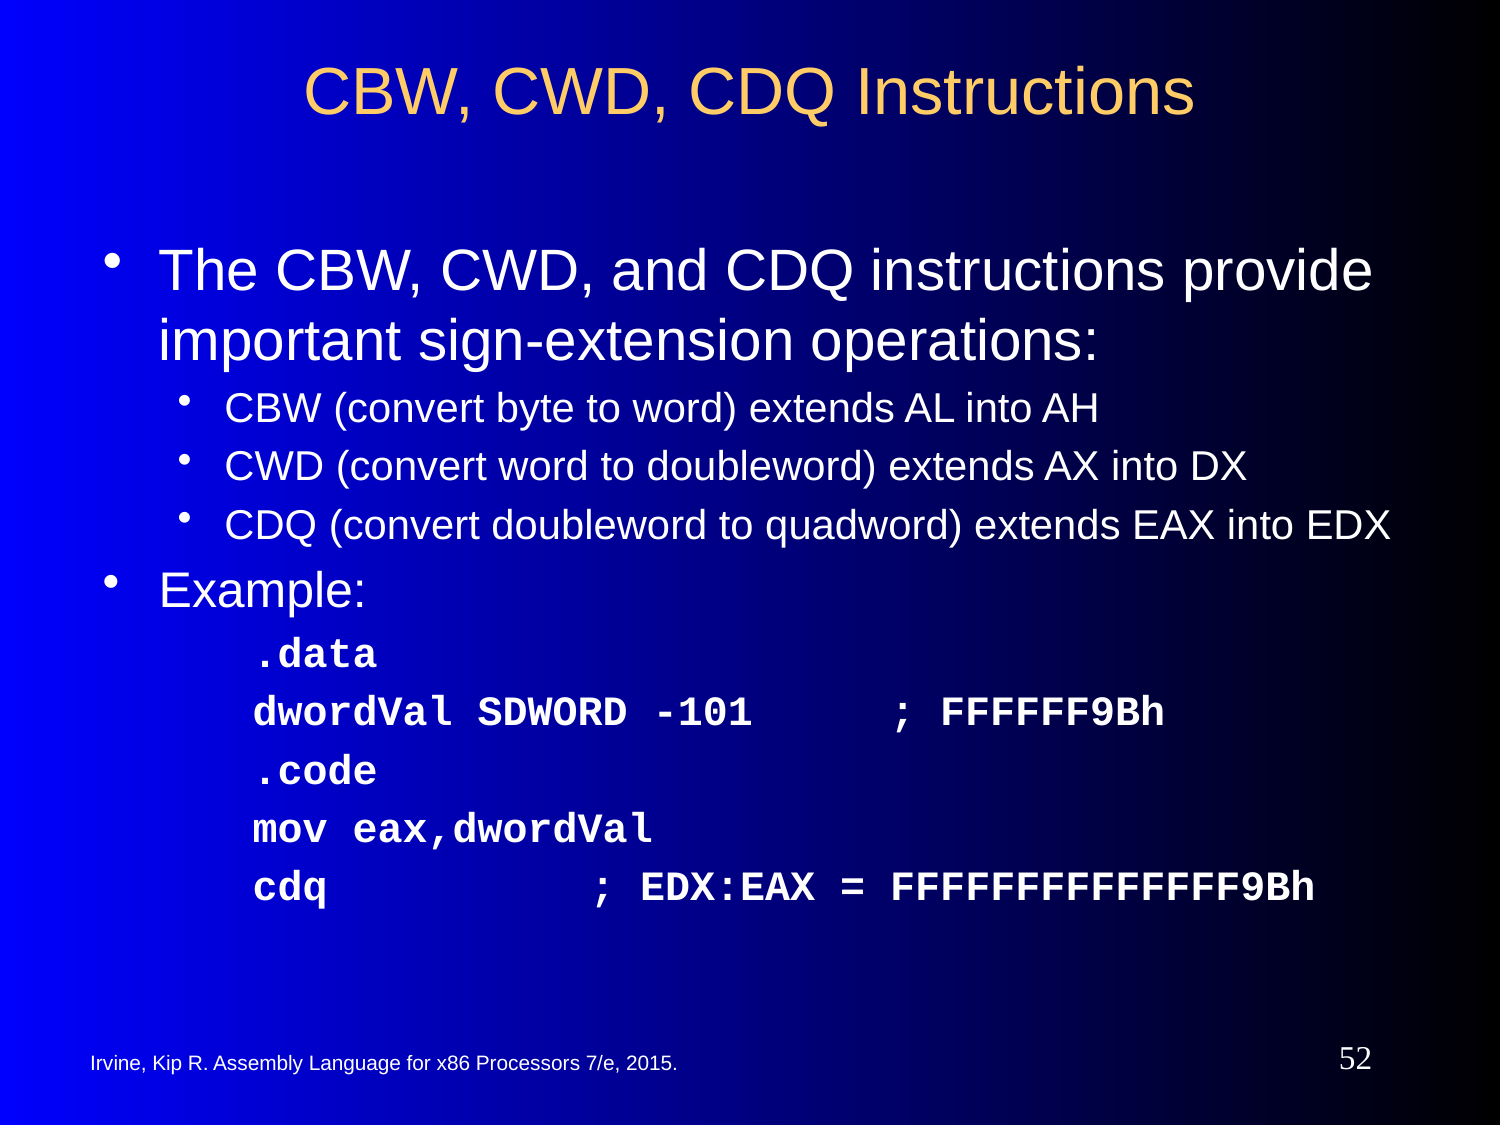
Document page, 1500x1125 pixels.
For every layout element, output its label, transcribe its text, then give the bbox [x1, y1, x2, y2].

footer Irvine, Kip R. Assembly Language for x86 Processors 7/e, 2015. [75, 1037, 800, 1088]
title CBW, CWD, CDQ Instructions [112, 37, 1388, 138]
list The CBW, CWD, and CDQ instructions provide important sign-extension operations: CBW (convert byte to word) extends AL into AH CWD (convert word to doubleword) extends AX into DX CDQ (convert doubleword to quadword) extends EAX into EDX Example: .data dwordVal SDWORD -101 ; FFFFFF9Bh .code mov eax,dwordVal cdq ; EDX:EAX = FFFFFFFFFFFFFF9Bh [87, 224, 1463, 1000]
slide_number 52 [1224, 1025, 1388, 1088]
